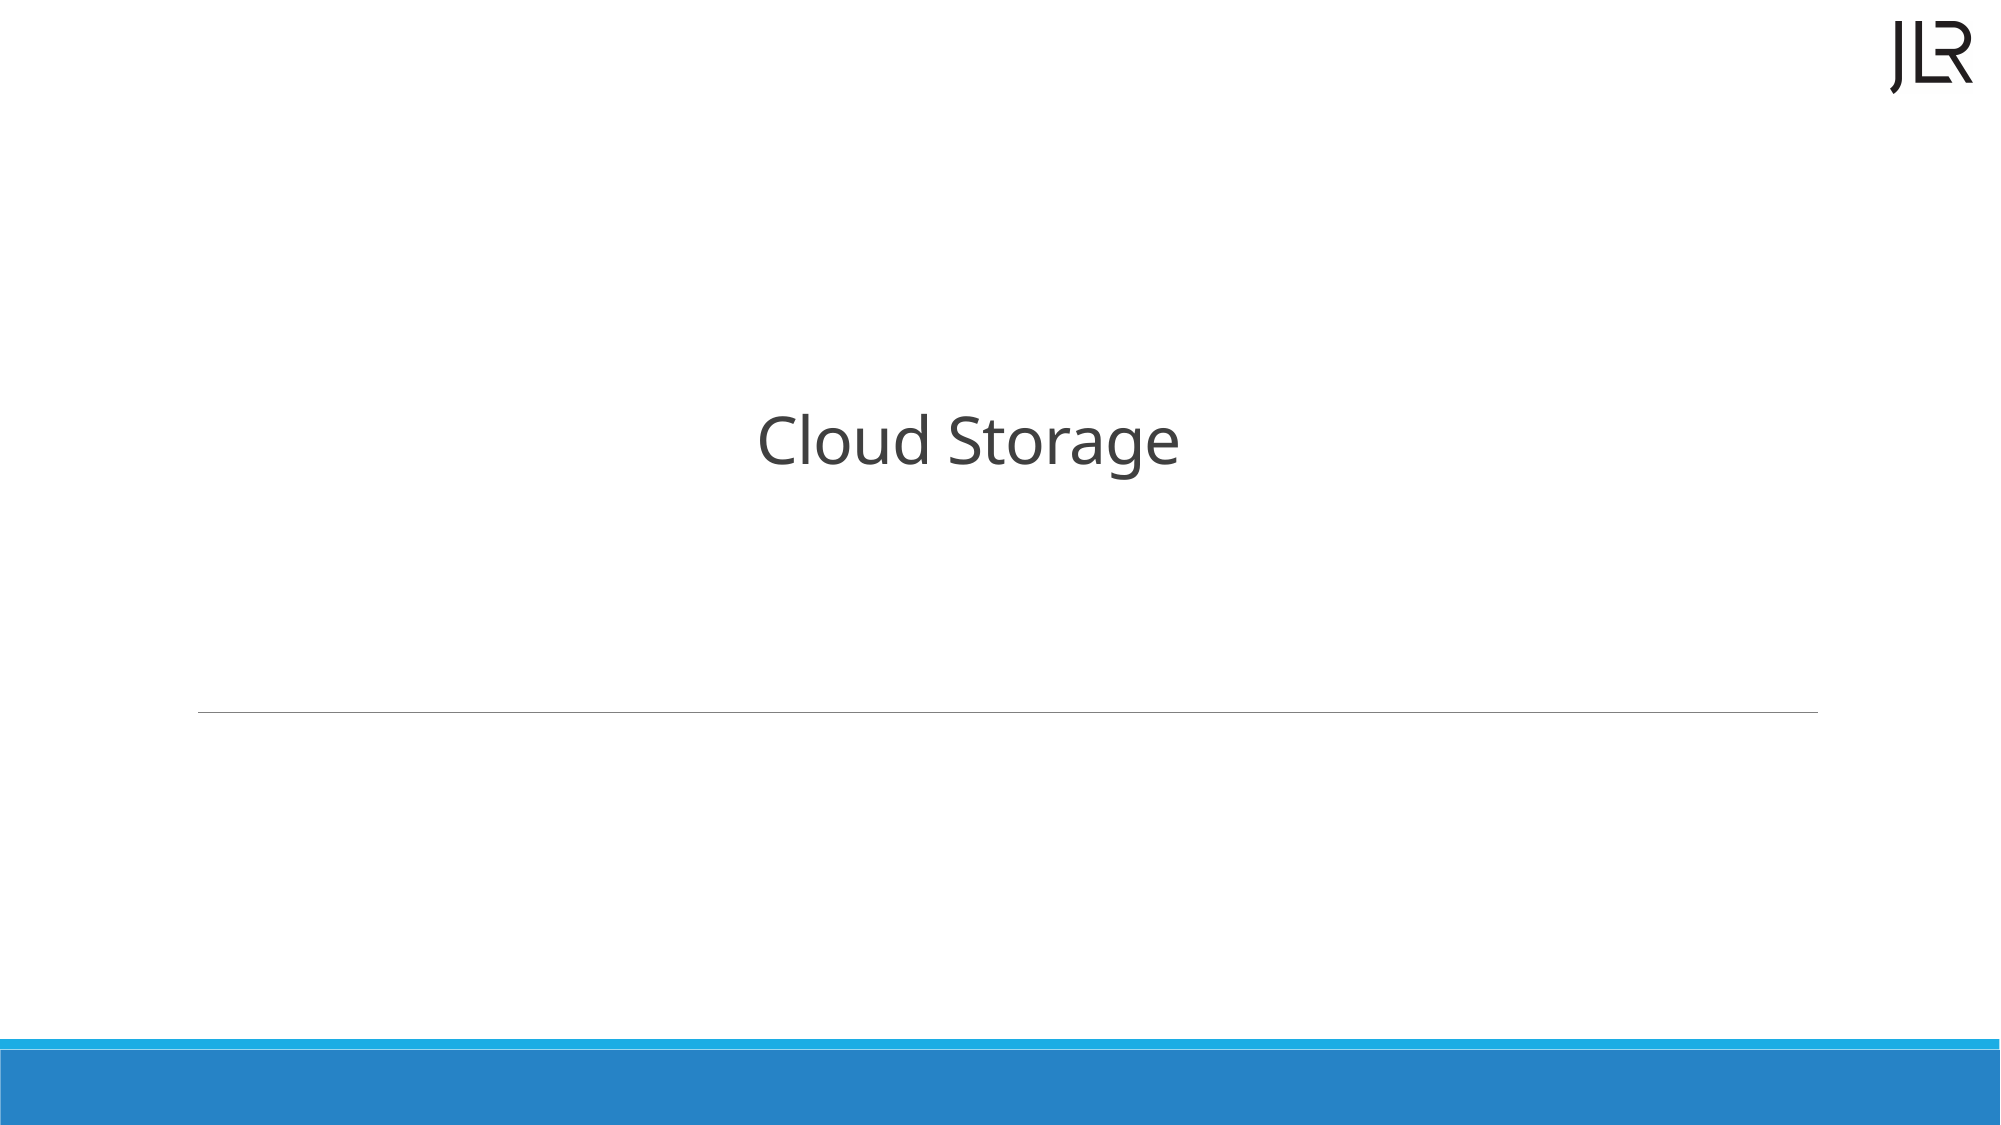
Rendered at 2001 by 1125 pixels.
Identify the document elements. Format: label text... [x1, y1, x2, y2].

picture [1890, 21, 1973, 94]
title Cloud Storage [144, 403, 1795, 486]
